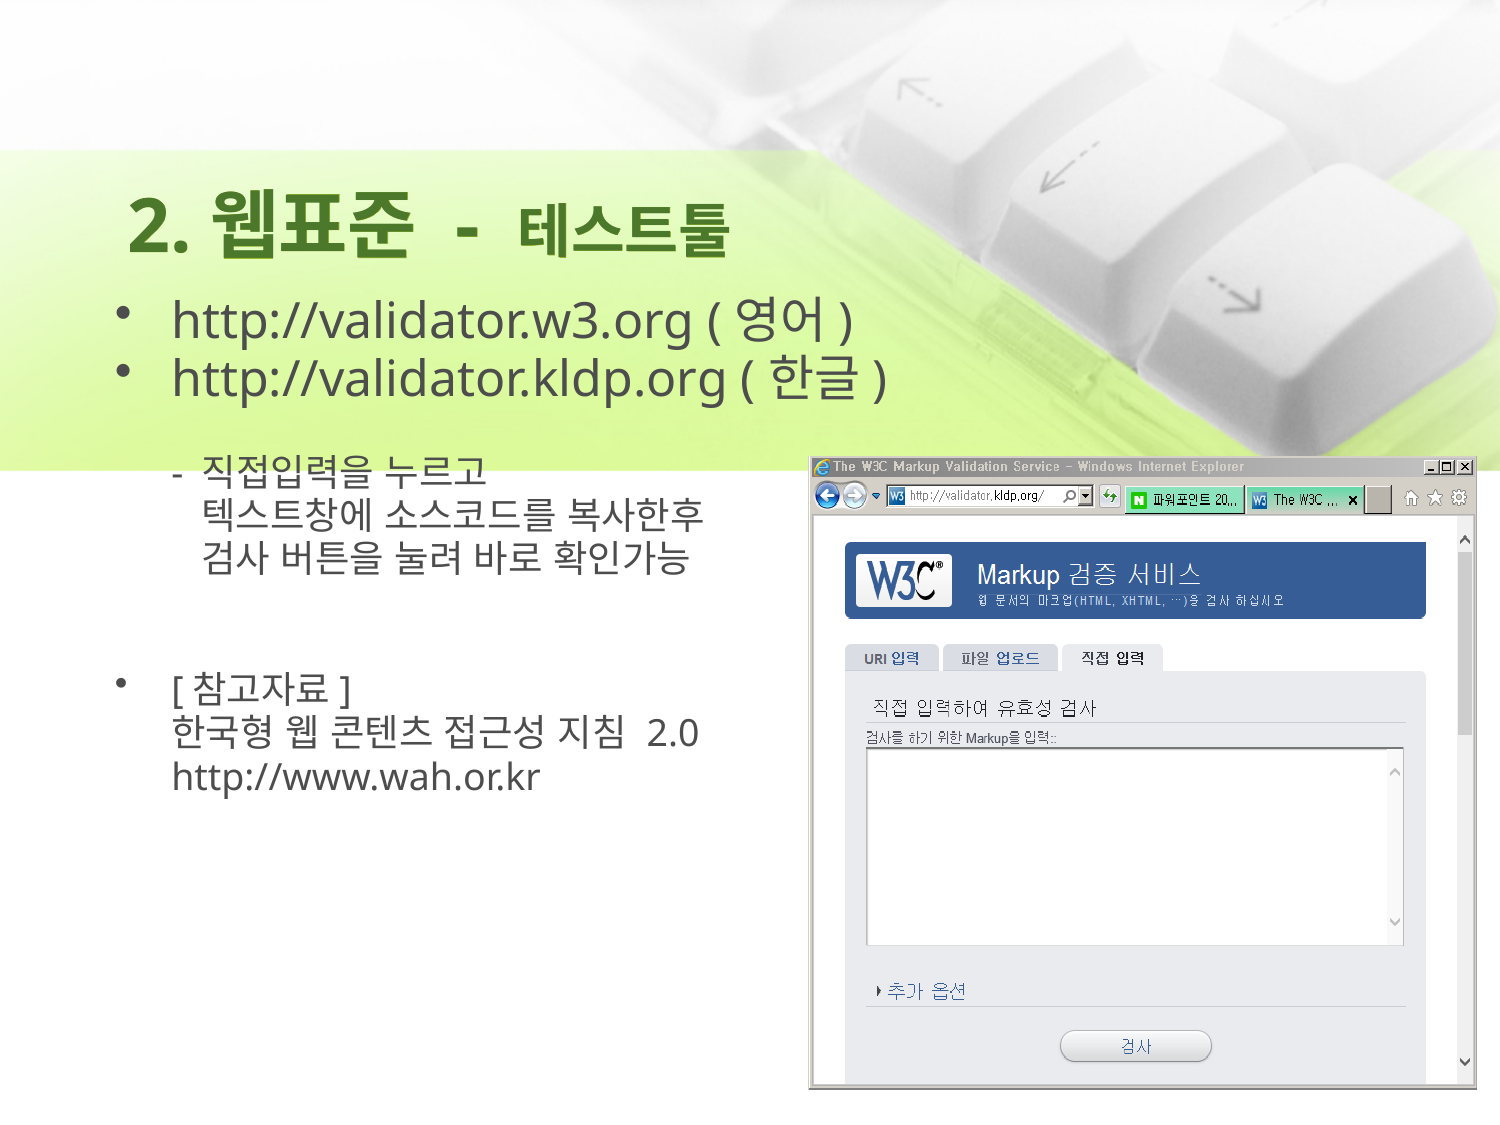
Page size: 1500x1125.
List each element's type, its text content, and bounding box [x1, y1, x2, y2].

picture [0, 0, 1500, 1125]
title 2.웹표준 - 테스트툴 [112, 174, 1276, 270]
list http://validator.w3.org (영어) http://validator.kldp.org (한글) - 직접입력을 누르고 텍스트창에 소스코드를 복사한후 검사 버튼을 눌려 바로 확인가능 [참고자료] 한국형 웹 콘텐츠 접근성 지침 2.0 http://www.wah.or.kr [99, 292, 1407, 927]
